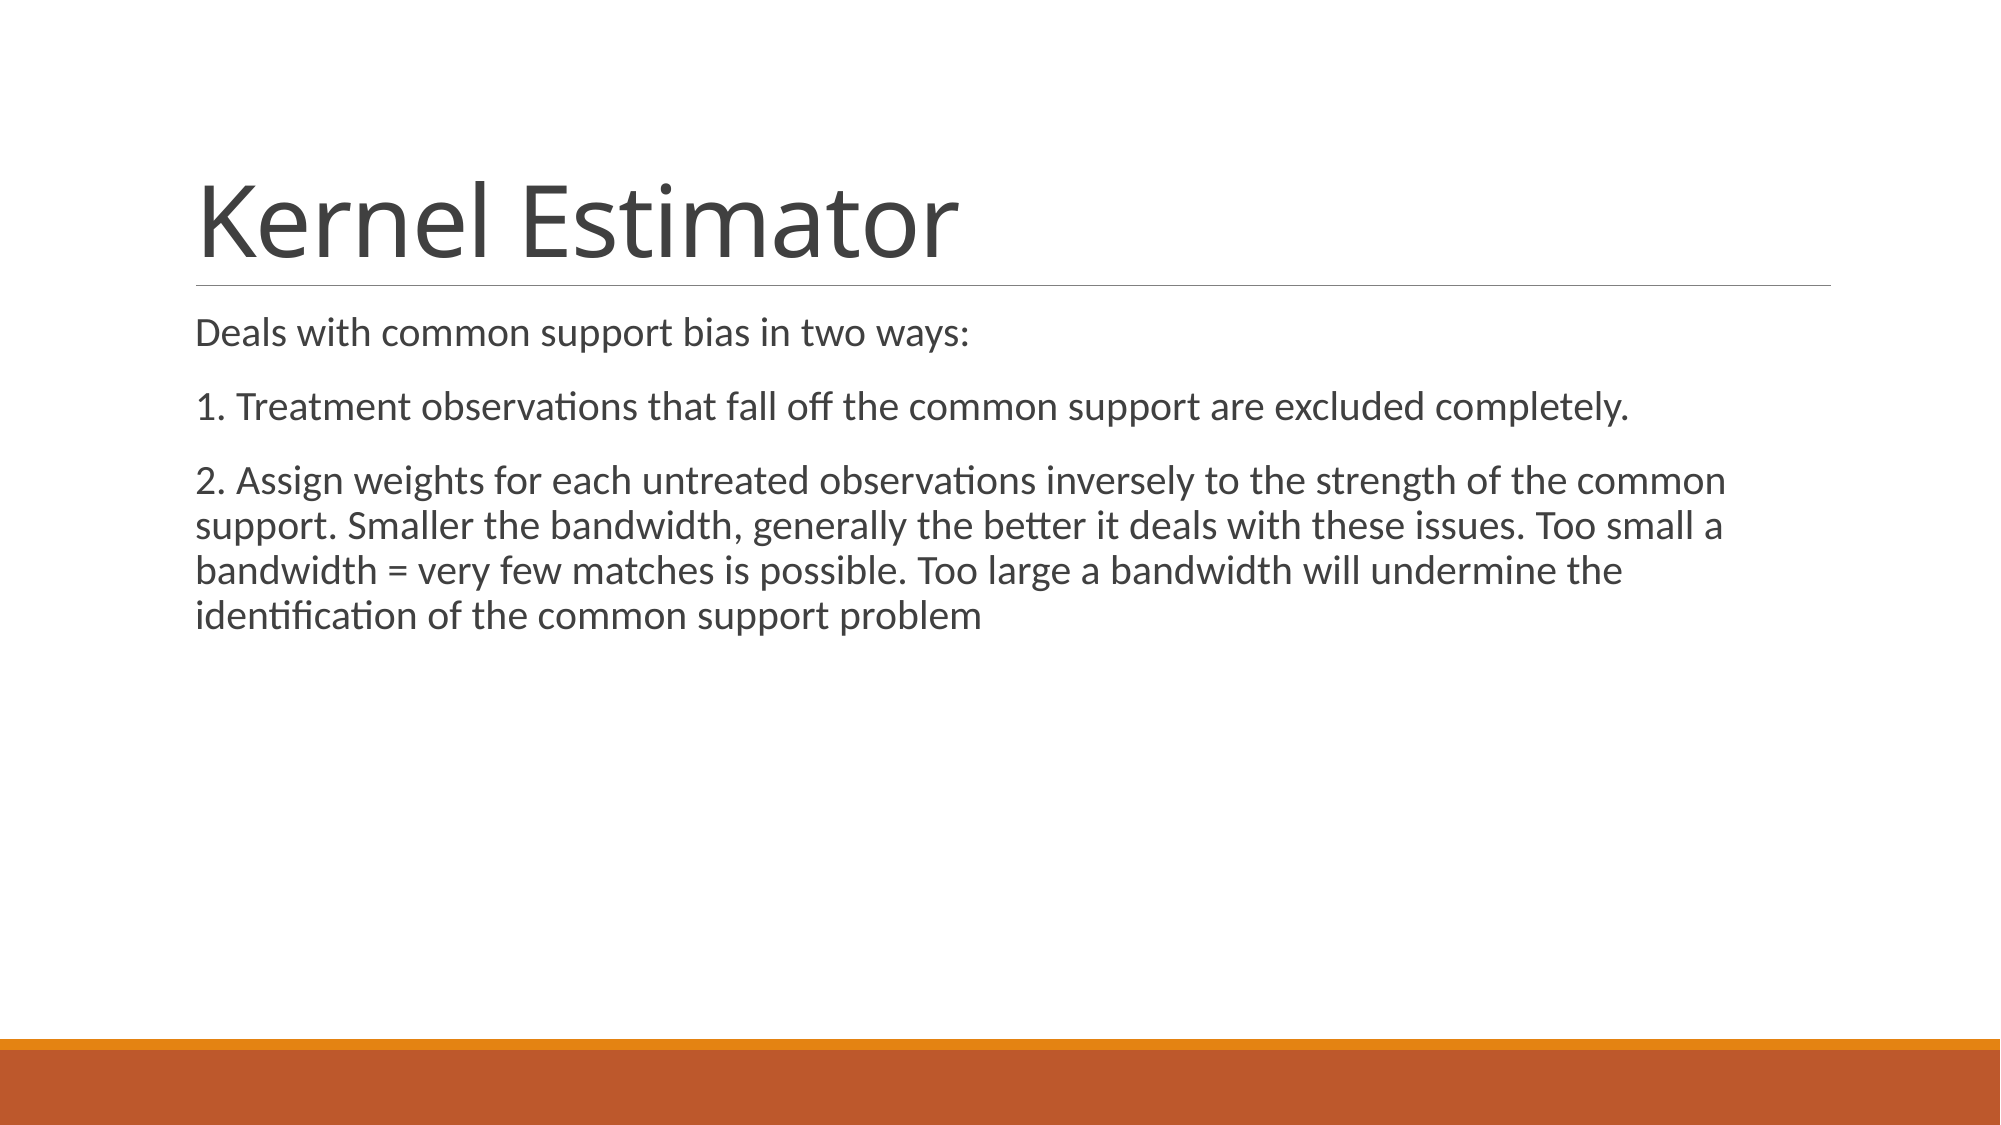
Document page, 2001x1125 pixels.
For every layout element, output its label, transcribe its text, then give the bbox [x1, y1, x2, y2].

list Deals with common support bias in two ways: 1. Treatment observations that fall off the common support are excluded completely. 2. Assign weights for each untreated observations inversely to the strength of the common support. Smaller the bandwidth, generally the better it deals with these issues. Too small a bandwidth = very few matches is possible. Too large a bandwidth will undermine the identification of the common support problem [180, 302, 1830, 963]
title Kernel Estimator [180, 47, 1830, 285]
